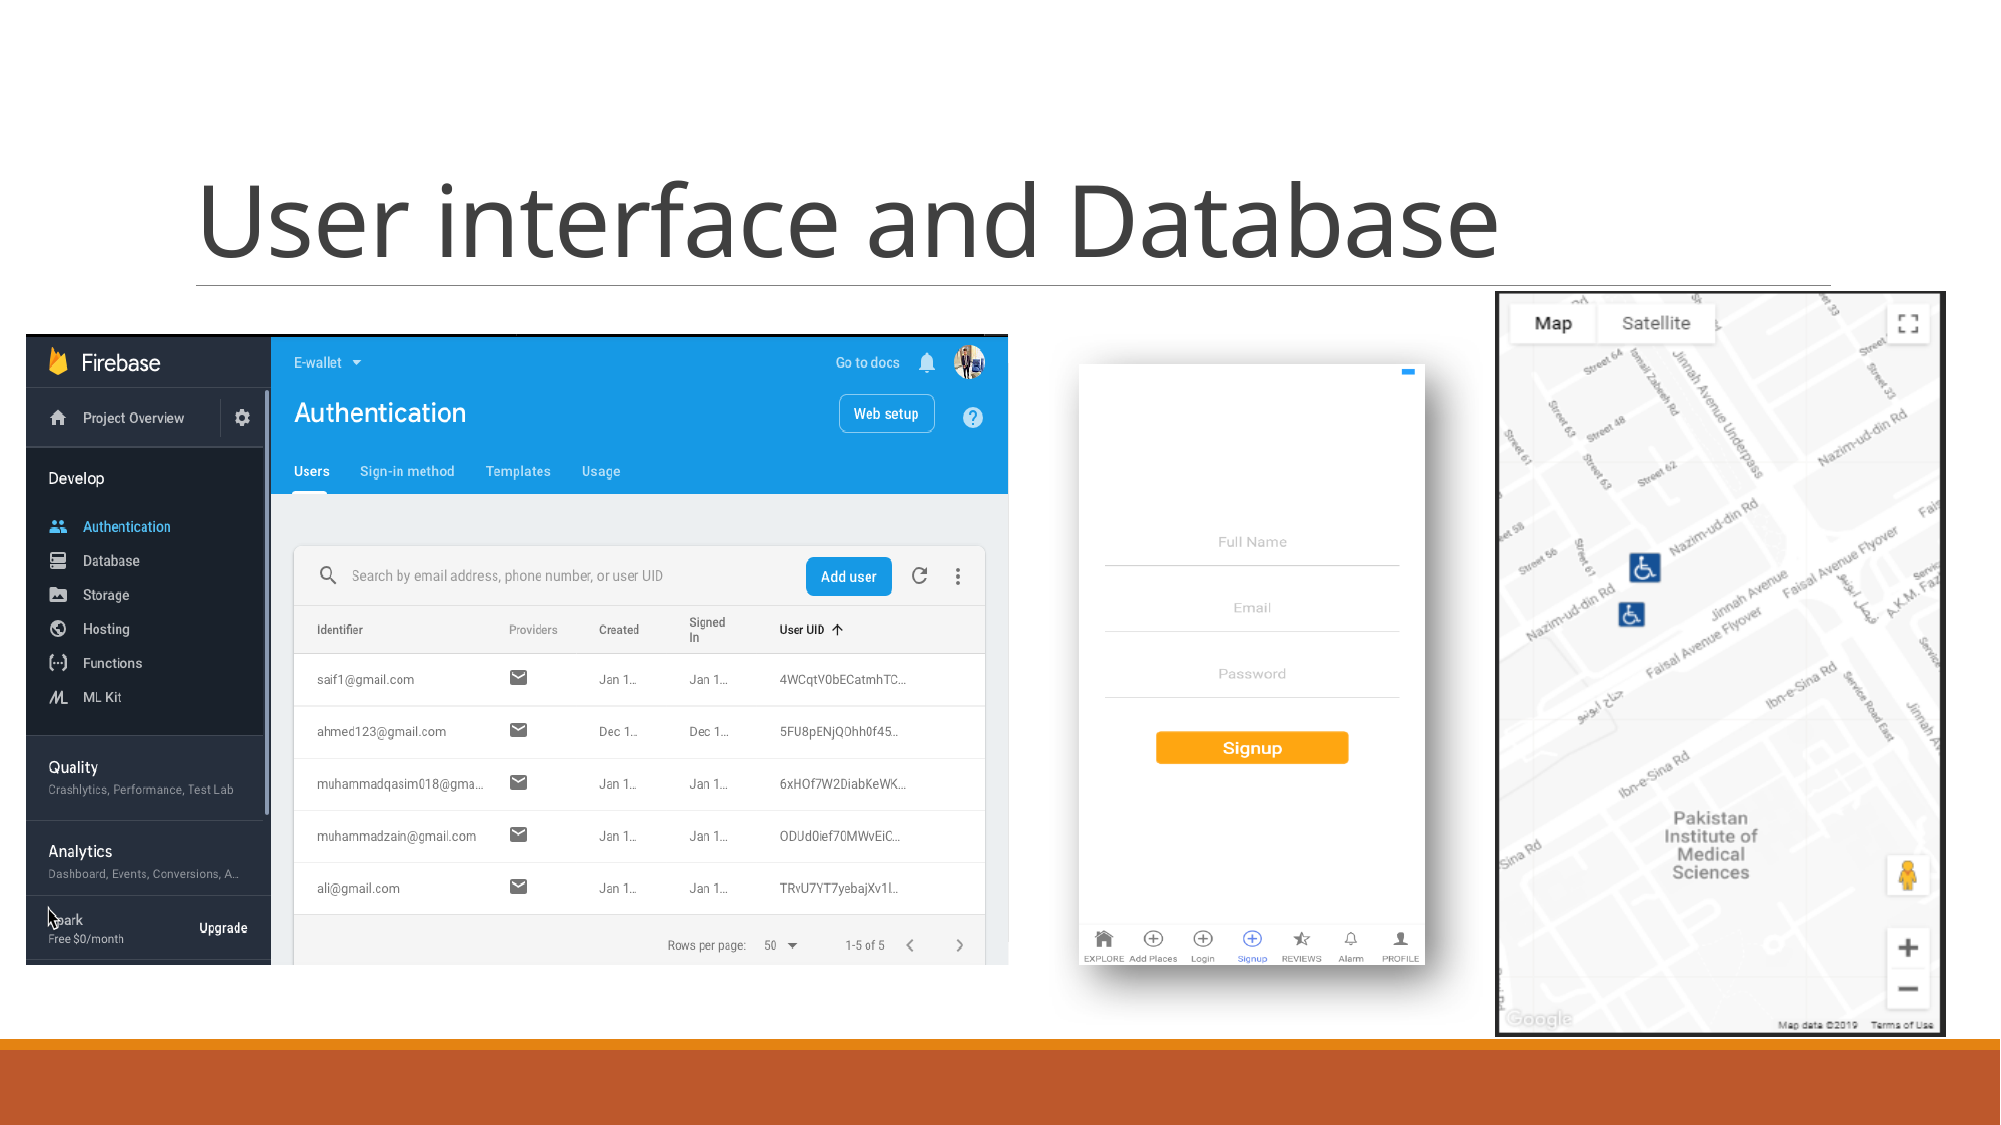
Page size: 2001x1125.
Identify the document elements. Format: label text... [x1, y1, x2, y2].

title User interface and Database [180, 47, 1830, 285]
picture [26, 333, 1009, 965]
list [1078, 363, 1425, 965]
picture [1494, 291, 1947, 1038]
